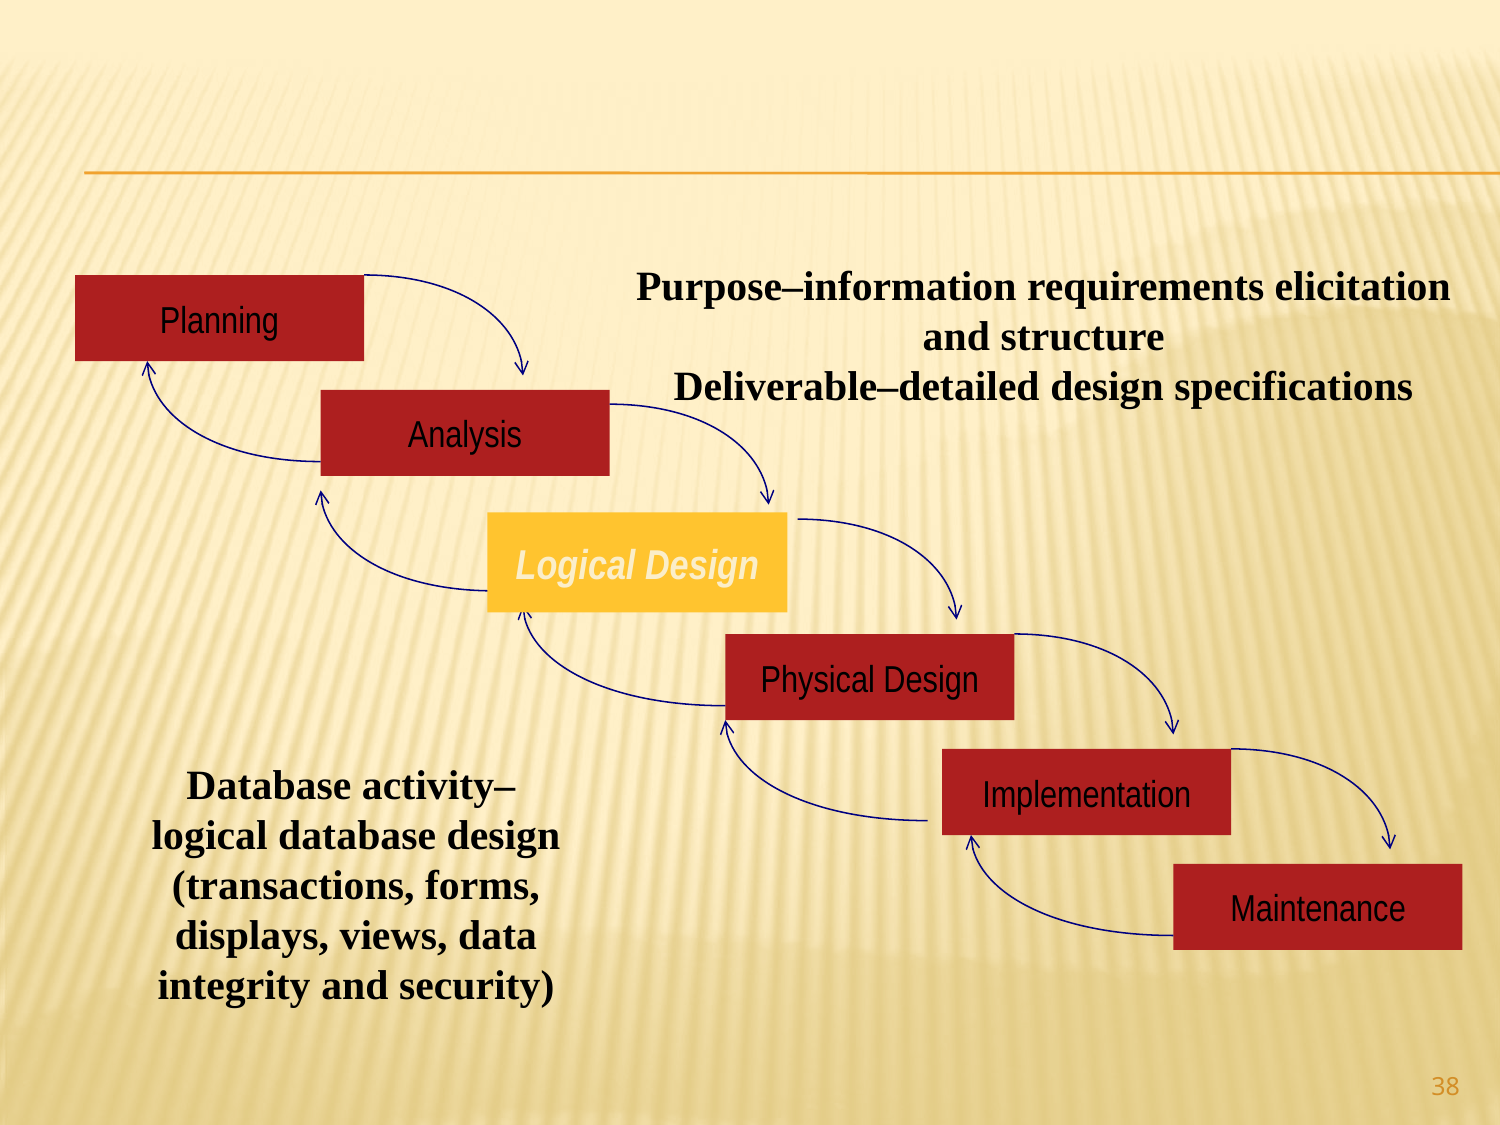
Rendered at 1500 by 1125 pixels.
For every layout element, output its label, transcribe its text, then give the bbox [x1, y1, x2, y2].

text_box Purpose–information requirements elicitation and structure Deliverable–detailed design specifications [587, 251, 1500, 417]
text_box Database activity– logical database design (transactions, forms, displays, views, data integrity and security) [124, 968, 588, 1015]
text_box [74, 274, 1463, 951]
slide_number 38 [1350, 1062, 1475, 1103]
